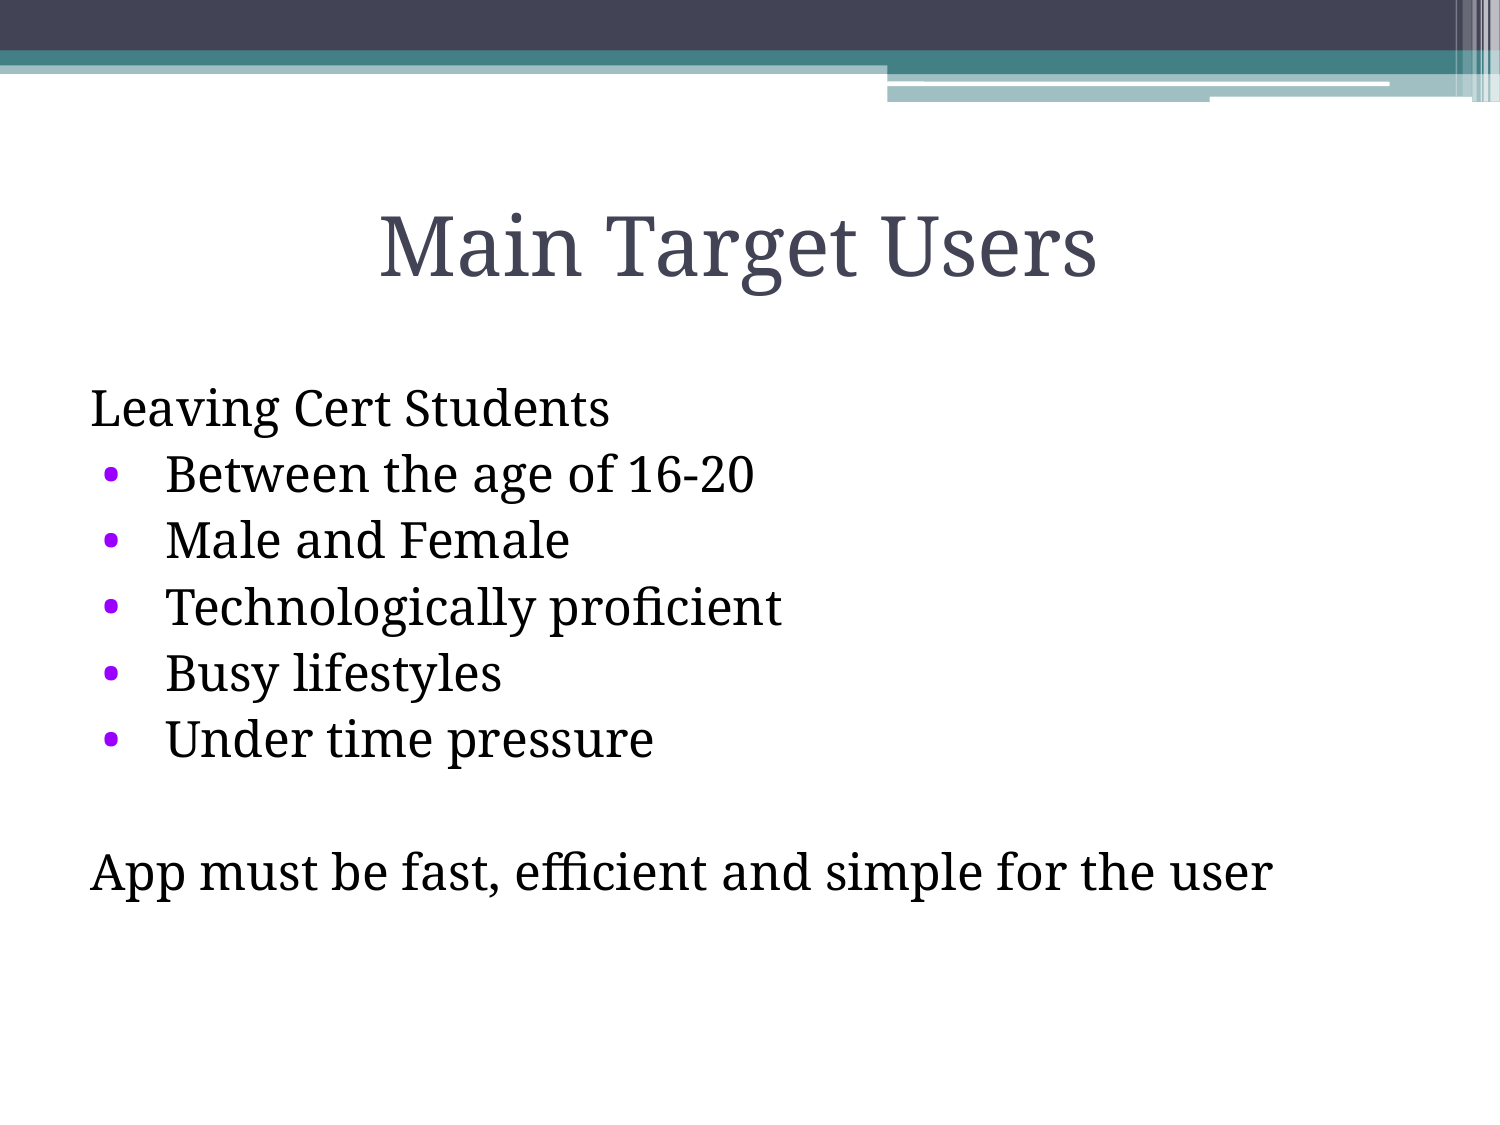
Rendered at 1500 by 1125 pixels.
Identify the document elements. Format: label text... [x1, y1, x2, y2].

list Leaving Cert Students Between the age of 16-20 Male and Female Technologically proficient Busy lifestyles Under time pressure App must be fast, efficient and simple for the user [75, 368, 1425, 1079]
title Main Target Users [75, 155, 1425, 331]
